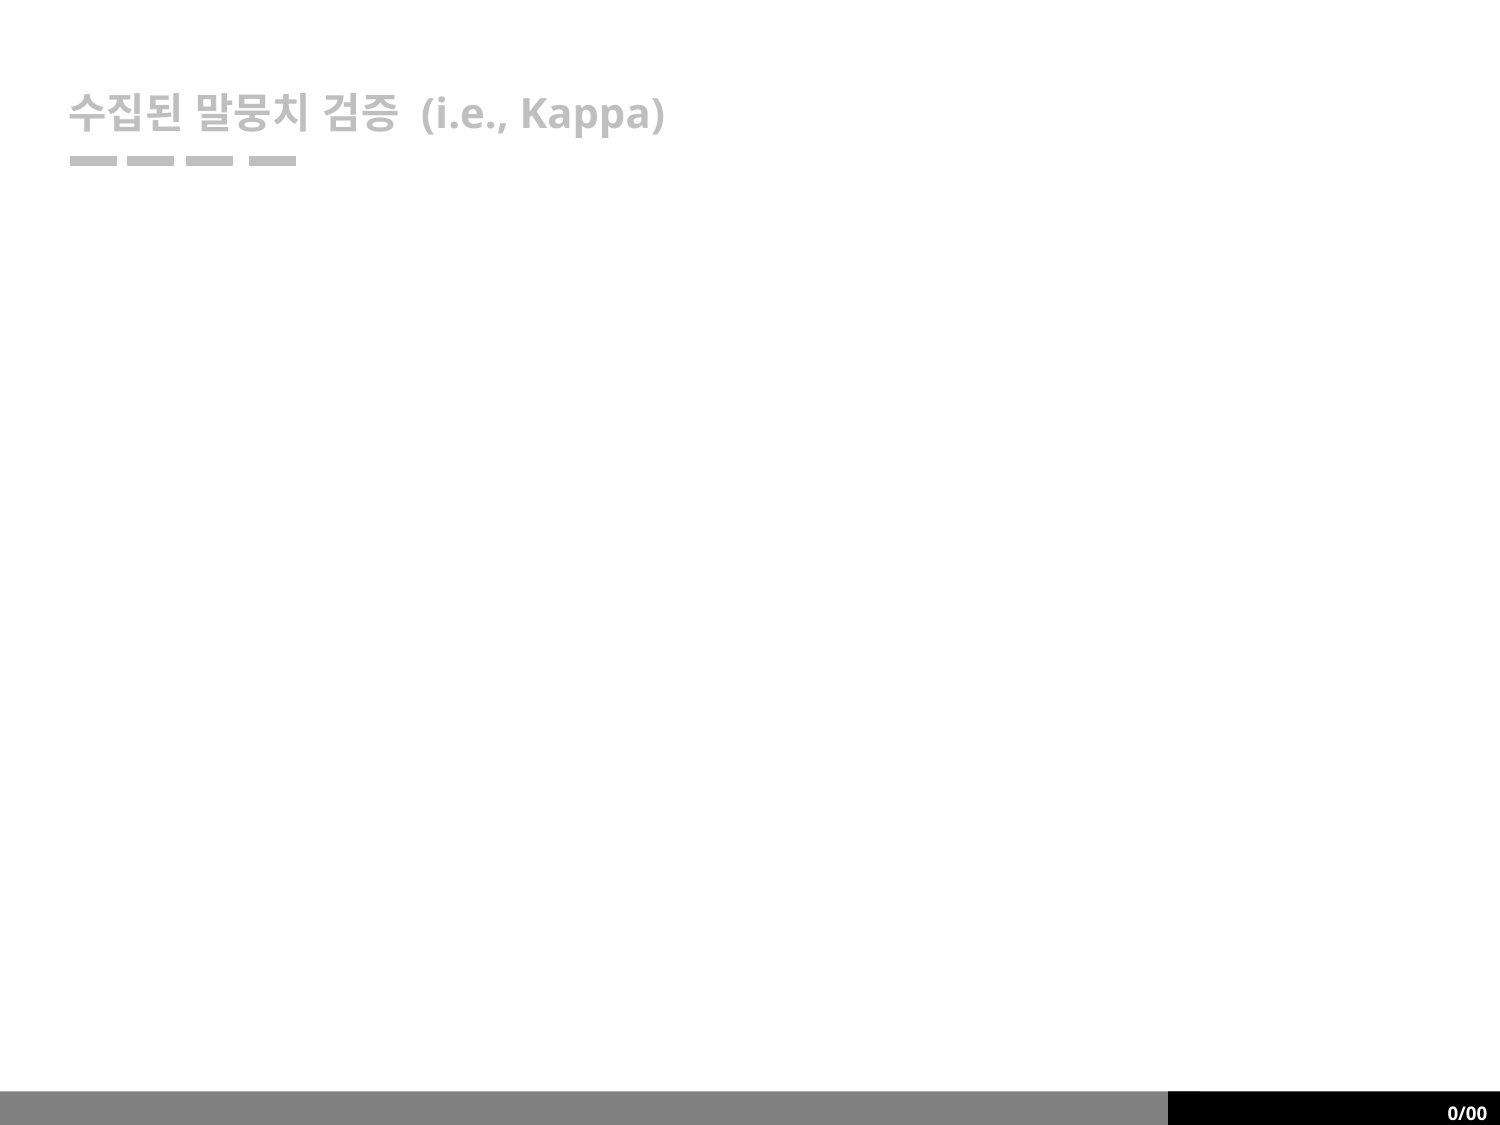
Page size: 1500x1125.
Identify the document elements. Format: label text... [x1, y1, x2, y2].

text_box [1166, 1089, 1500, 1125]
text_box 0/00 [1423, 1093, 1500, 1125]
title 수집된 말뭉치 검증 (i.e., Kappa) [52, 79, 798, 185]
text_box [0, 1089, 1166, 1125]
